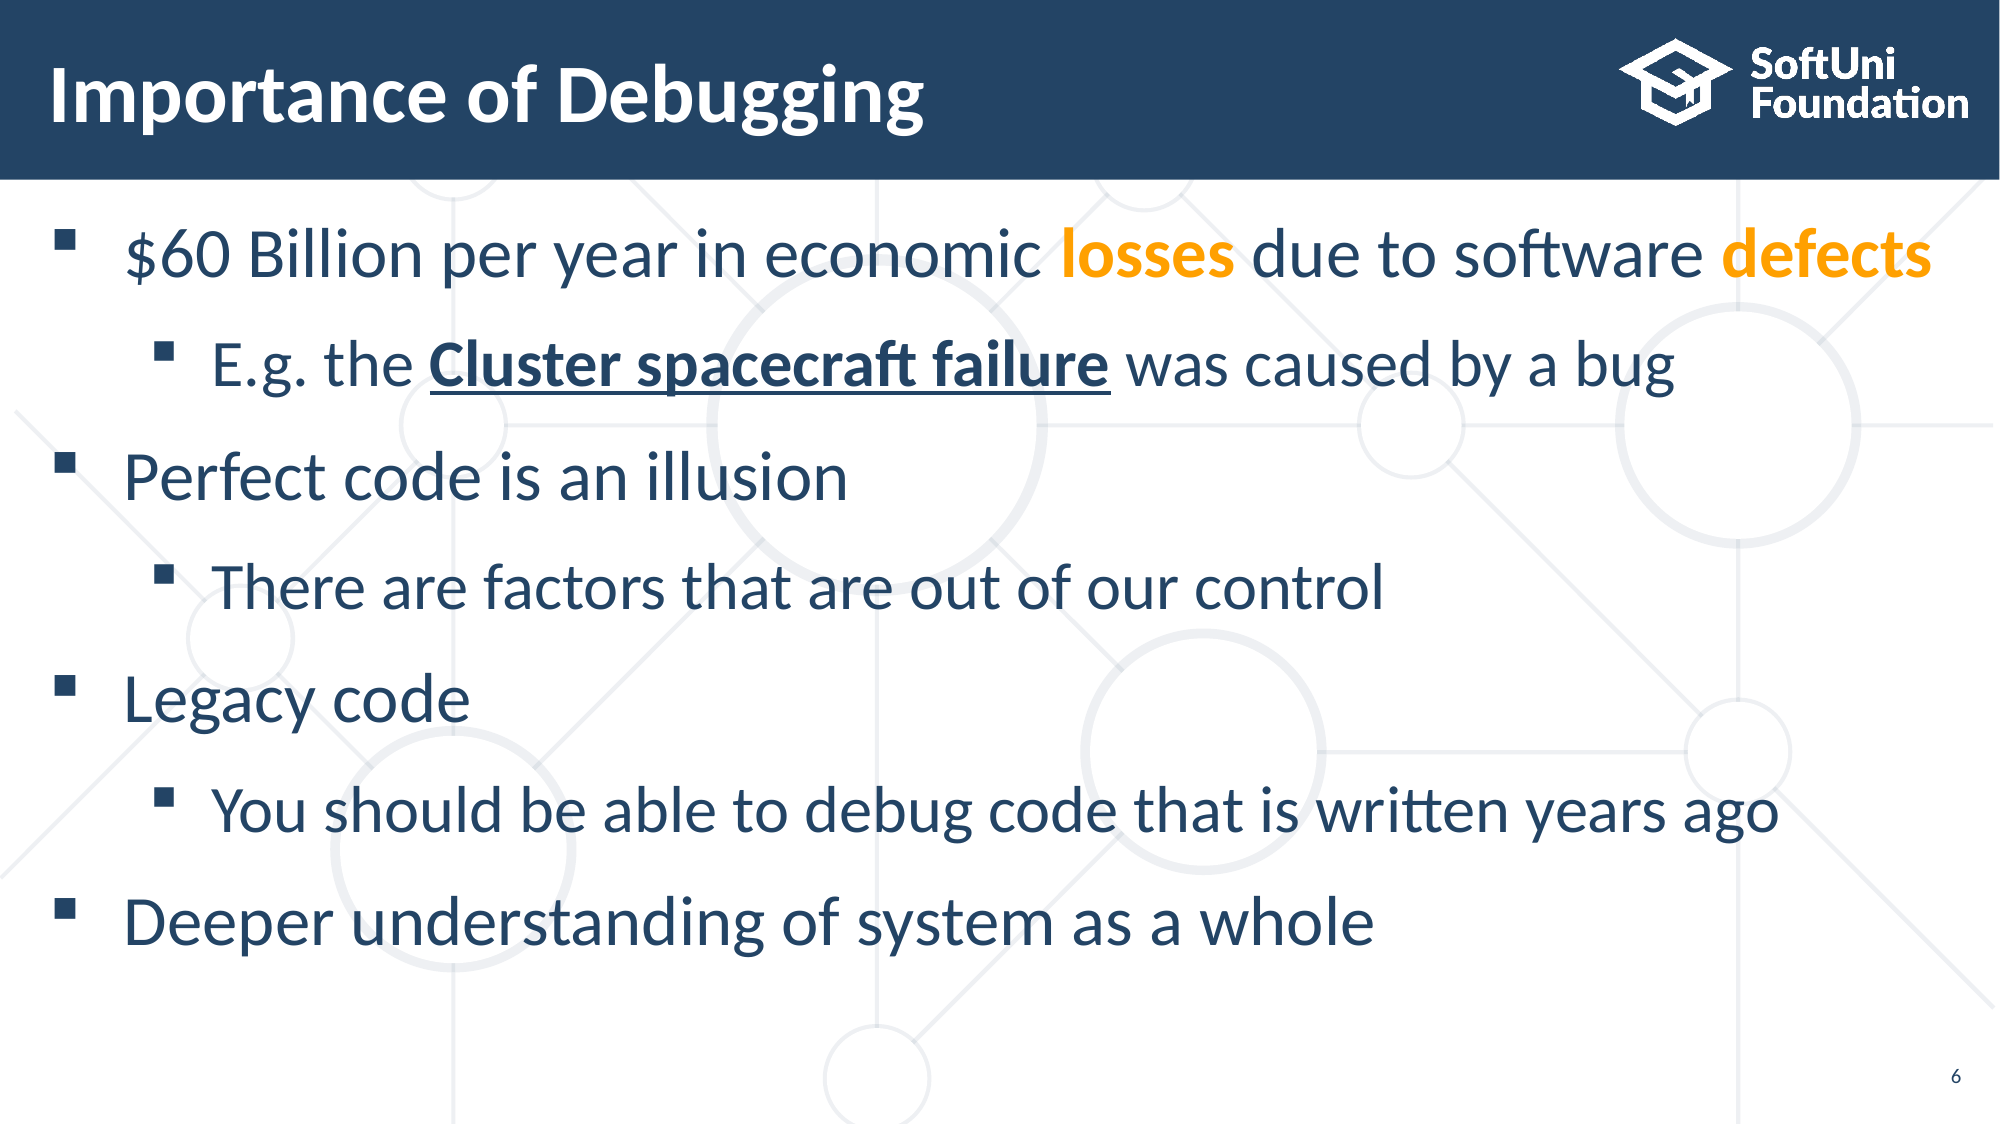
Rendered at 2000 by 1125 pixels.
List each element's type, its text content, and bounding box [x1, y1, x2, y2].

list $60 Billion per year in economic losses due to software defects E.g. the Cluster spacecraft failure was caused by a bug Perfect code is an illusion There are factors that are out of our control Legacy code You should be able to debug code that is written years ago Deeper understanding of system as a whole [31, 196, 1970, 1050]
slide_number 6 [1896, 1049, 1968, 1101]
picture [1618, 38, 1968, 126]
title Importance of Debugging [31, 16, 1591, 162]
